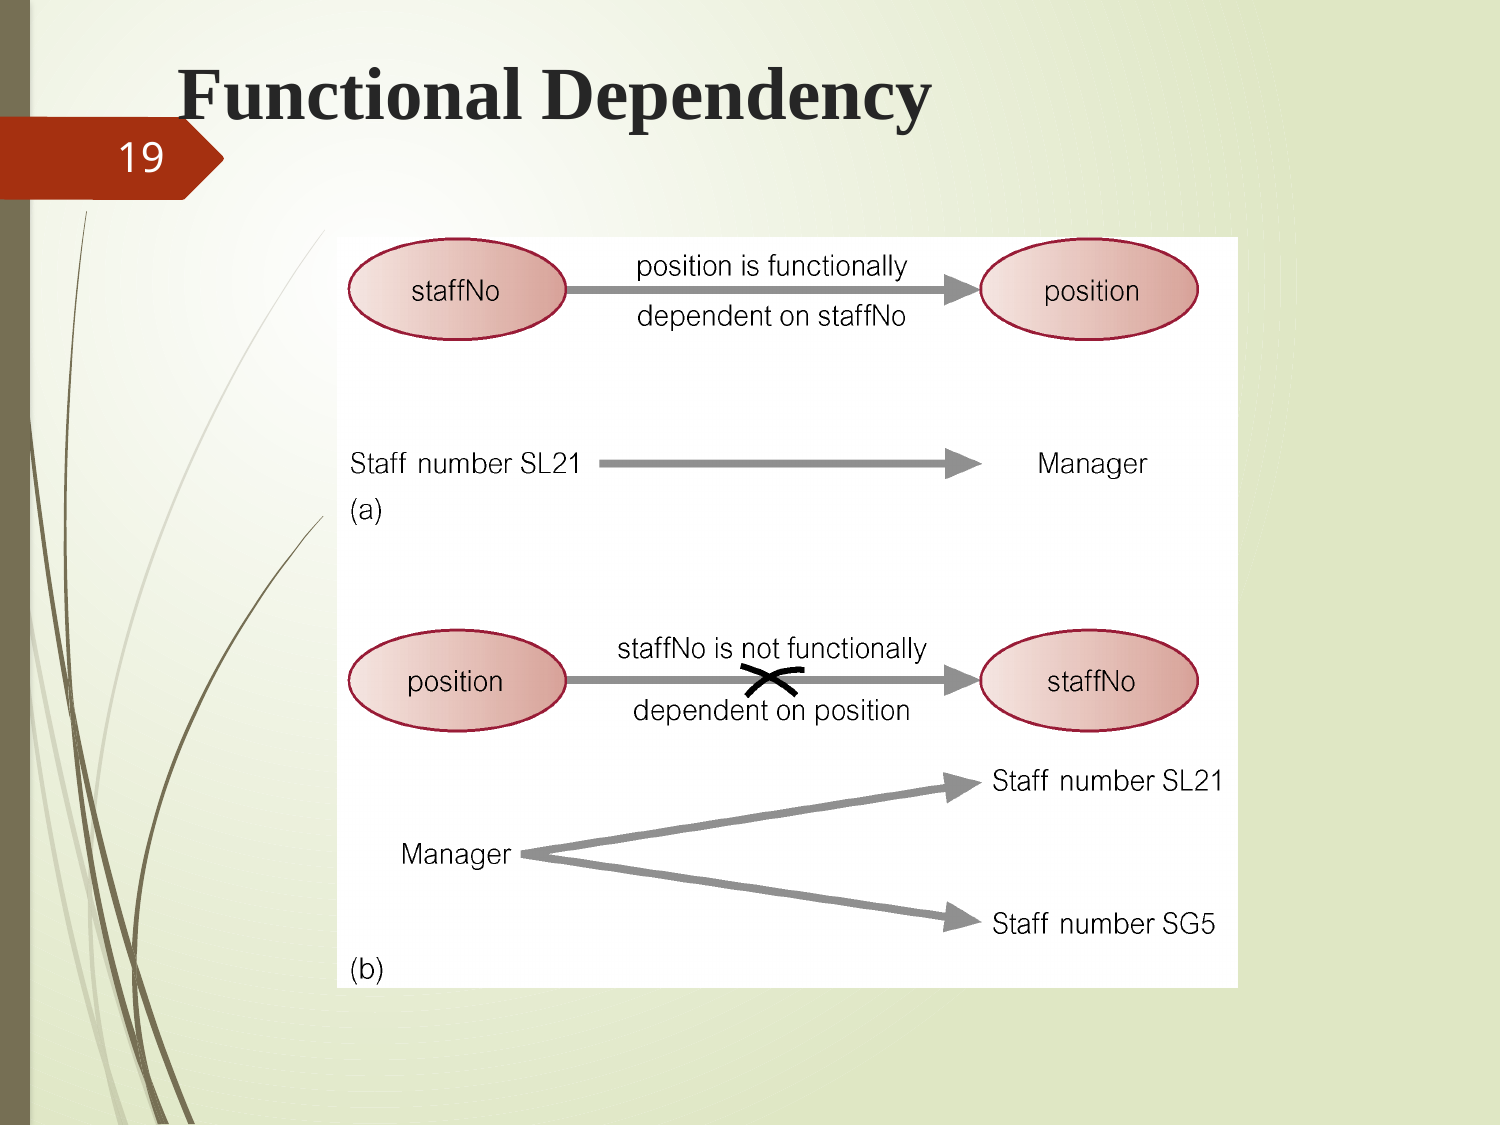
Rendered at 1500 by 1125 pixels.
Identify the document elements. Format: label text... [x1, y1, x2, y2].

picture [337, 237, 1238, 988]
slide_number 19 [83, 129, 180, 190]
title Functional Dependency [162, 37, 1393, 225]
